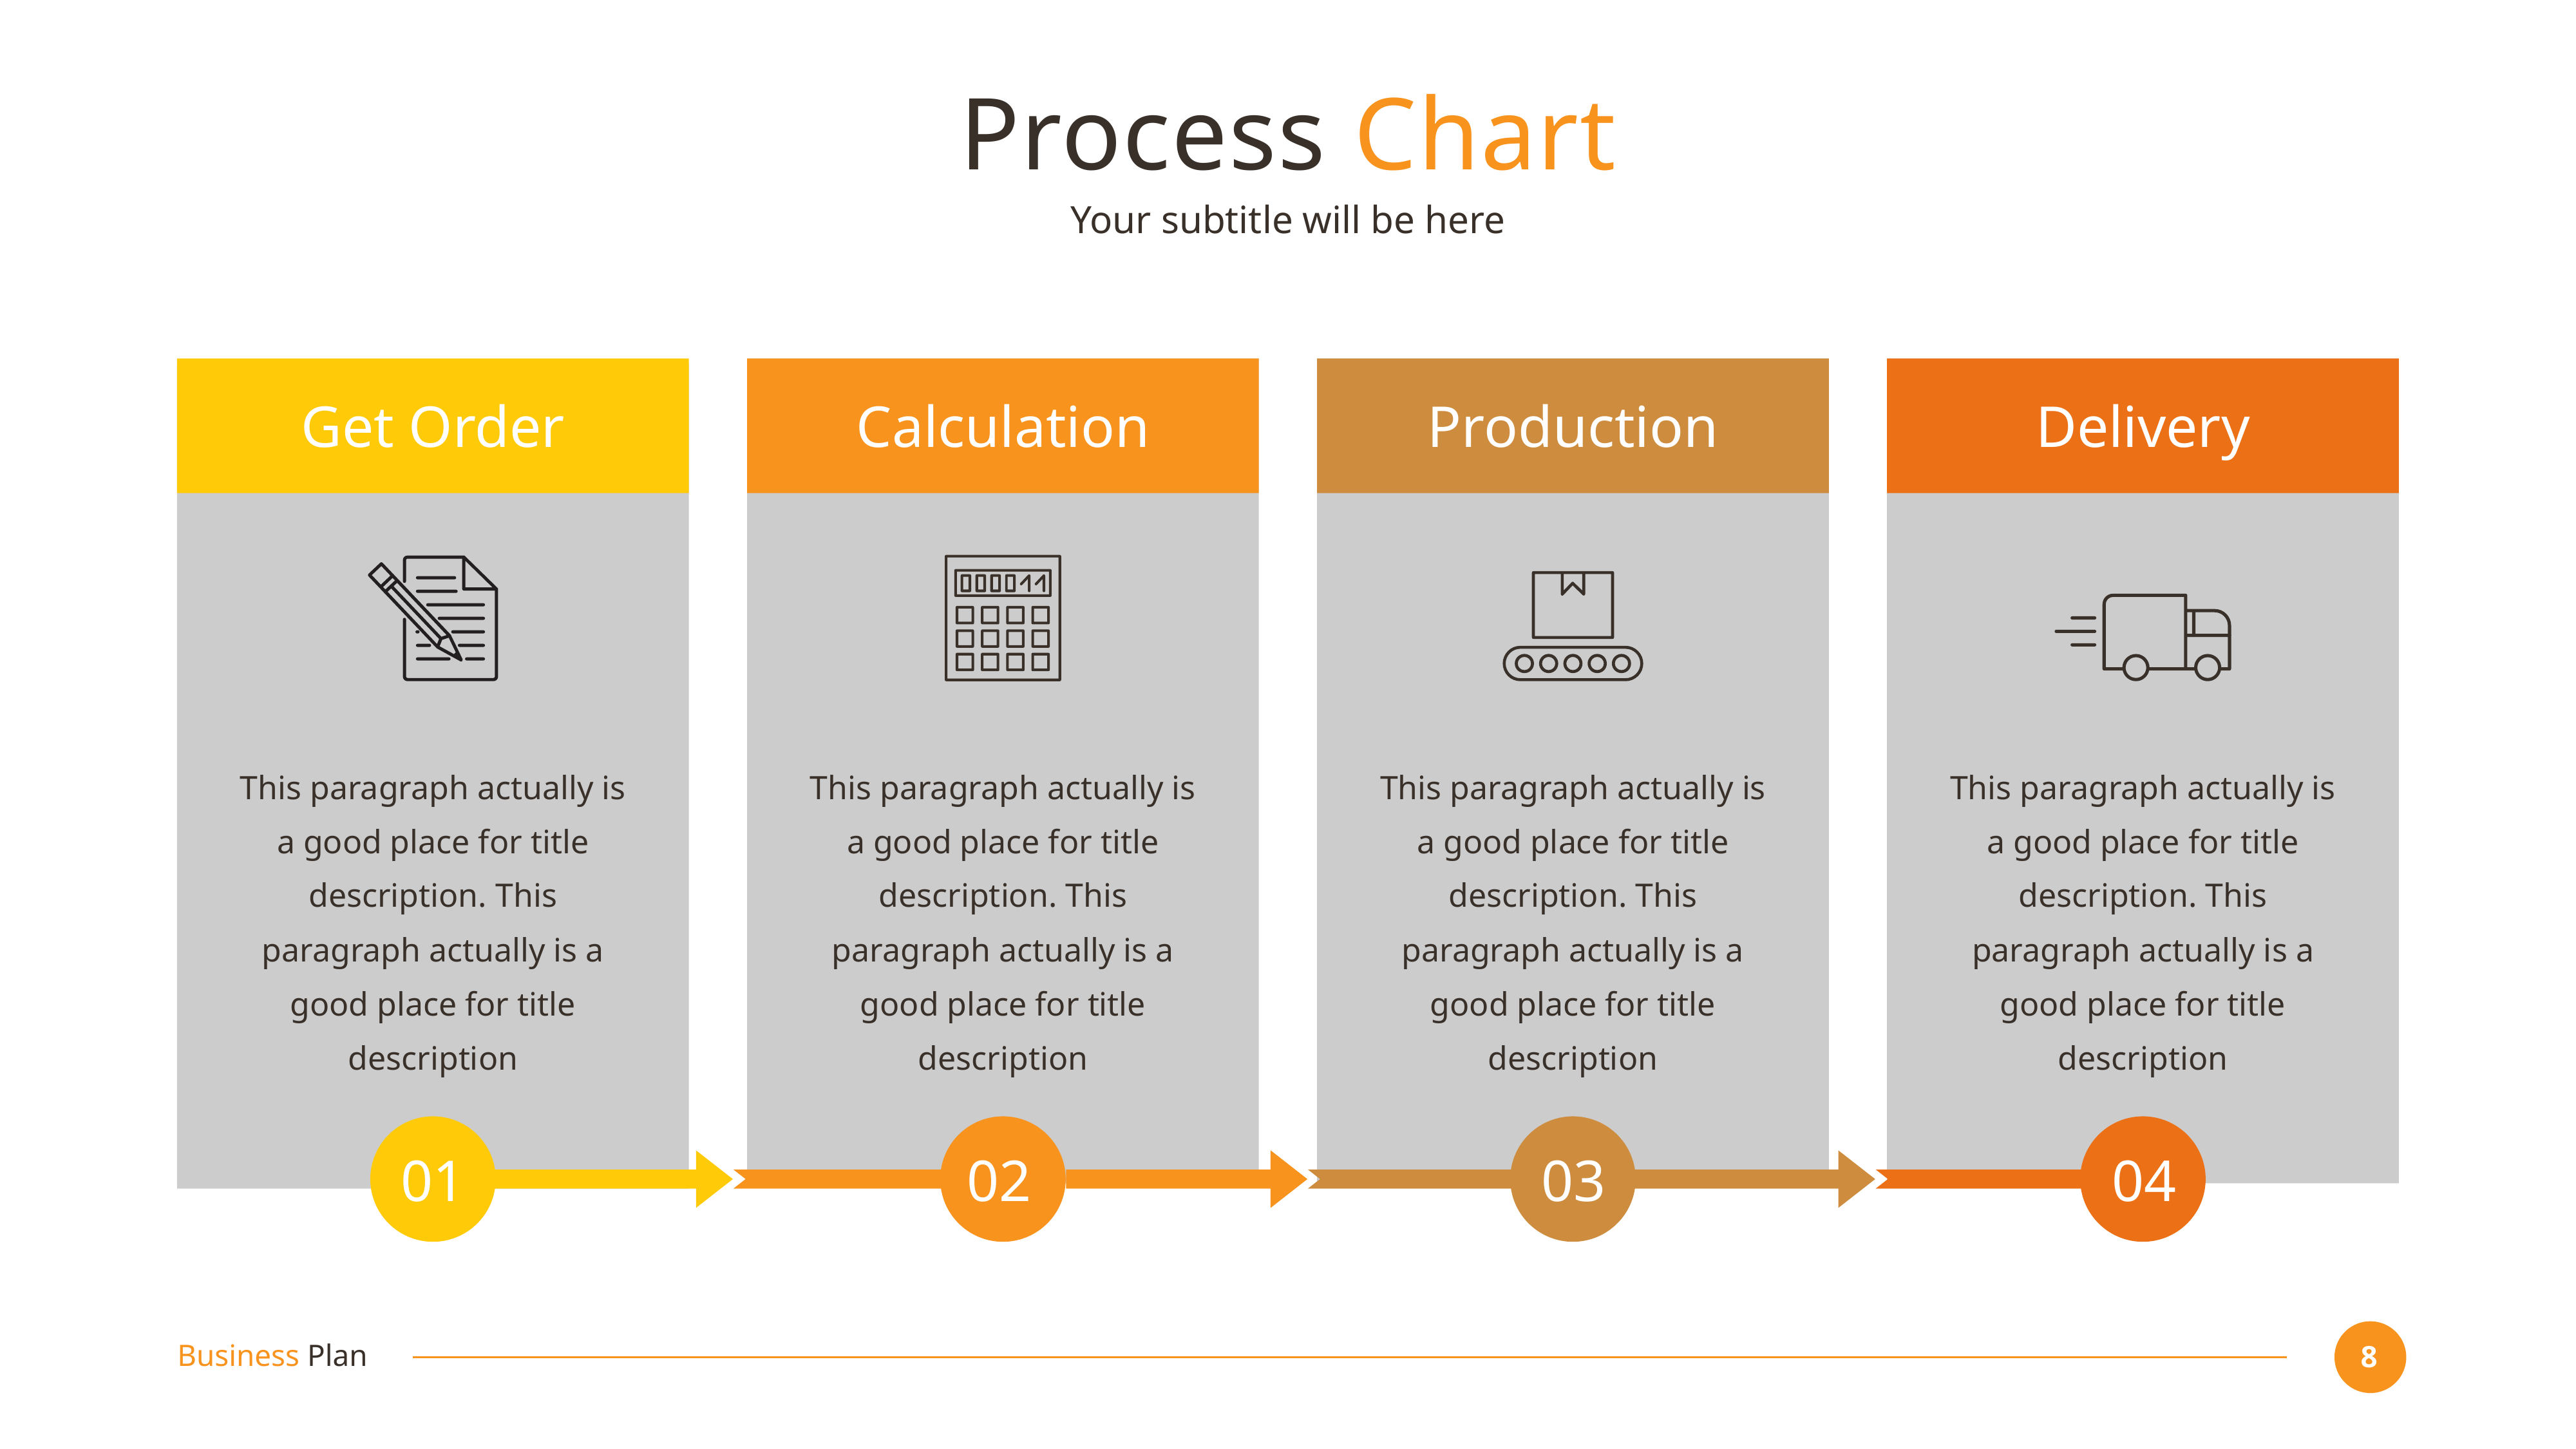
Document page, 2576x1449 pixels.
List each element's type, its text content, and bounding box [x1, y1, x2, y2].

text_box [176, 494, 690, 1189]
text_box [2070, 616, 2097, 620]
text_box Calculation [805, 390, 1201, 459]
text_box [1502, 645, 1643, 681]
text_box 02 [956, 1144, 1043, 1213]
text_box This paragraph actually is a good place for title description. This paragraph actually is a good place for title description [805, 752, 1201, 1076]
text_box [939, 1115, 1066, 1243]
text_box [1510, 1115, 1636, 1243]
text_box [1316, 494, 1830, 1169]
text_box [402, 555, 498, 681]
text_box 03 [1530, 1144, 1617, 1213]
text_box [368, 562, 486, 662]
list Your subtitle will be here [177, 196, 2399, 243]
text_box This paragraph actually is a good place for title description. This paragraph actually is a good place for title description [1375, 752, 1771, 1076]
text_box [496, 1149, 734, 1209]
text_box [945, 554, 1061, 681]
text_box Delivery [1945, 390, 2341, 459]
text_box [1886, 494, 2400, 1184]
text_box [1305, 1168, 1510, 1189]
text_box [2079, 1115, 2206, 1243]
text_box [369, 1115, 497, 1243]
text_box [1066, 1149, 1309, 1209]
text_box [731, 1168, 940, 1189]
text_box [2054, 629, 2097, 633]
text_box [1886, 358, 2400, 494]
text_box [746, 494, 1260, 1169]
text_box [1636, 1149, 1877, 1209]
text_box [1316, 358, 1830, 494]
text_box [1873, 1168, 2080, 1189]
title Process Chart [177, 70, 2399, 193]
text_box 01 [389, 1144, 477, 1213]
text_box 04 [2101, 1144, 2188, 1213]
text_box Get Order [235, 390, 631, 459]
text_box [2102, 593, 2231, 681]
text_box Production [1375, 390, 1771, 459]
text_box This paragraph actually is a good place for title description. This paragraph actually is a good place for title description [235, 752, 631, 1076]
text_box [1531, 571, 1615, 639]
text_box This paragraph actually is a good place for title description. This paragraph actually is a good place for title description [1945, 752, 2341, 1076]
text_box [2070, 643, 2097, 647]
text_box [176, 358, 690, 494]
text_box [746, 358, 1260, 494]
